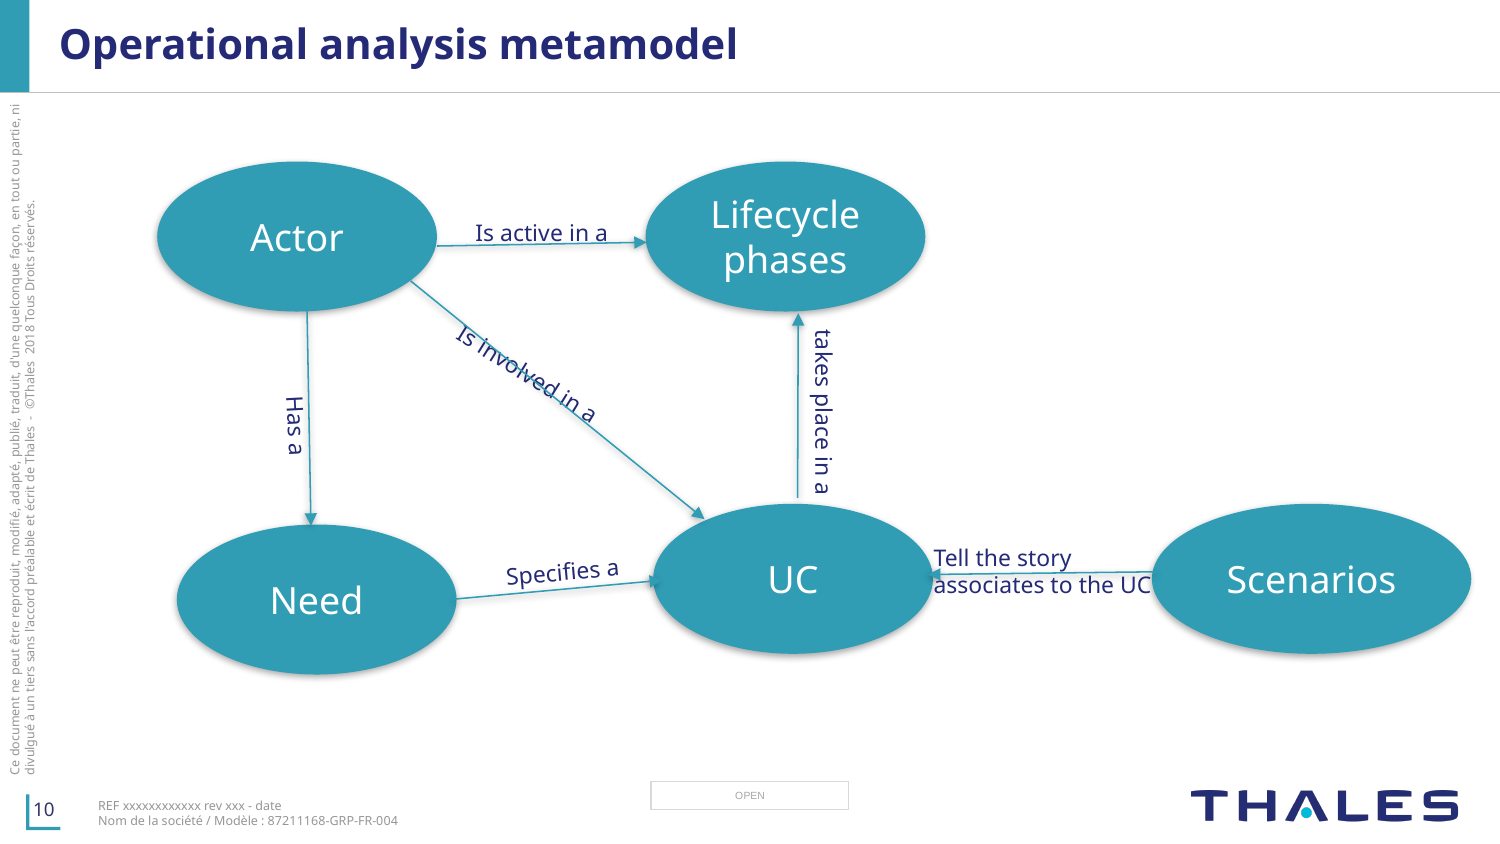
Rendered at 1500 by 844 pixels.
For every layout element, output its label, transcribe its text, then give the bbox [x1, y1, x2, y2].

text_box Has a [316, 383, 321, 471]
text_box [436, 242, 647, 247]
title Operational analysis metamodel [43, 0, 1467, 93]
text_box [452, 580, 663, 600]
text_box takes place in a [803, 314, 846, 511]
text_box Actor [156, 160, 438, 313]
picture [1183, 778, 1467, 833]
text_box Scenarios [1161, 503, 1473, 655]
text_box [410, 280, 705, 520]
text_box Need [176, 523, 457, 676]
text_box Lifecycle phases [644, 160, 927, 313]
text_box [927, 571, 1158, 575]
text_box Tell the story associates to the UC [918, 535, 1168, 606]
text_box UC [652, 503, 925, 655]
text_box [306, 310, 312, 526]
text_box Has a [273, 381, 301, 473]
text_box Specifies a [489, 543, 636, 578]
text_box Is active in a [460, 211, 624, 240]
